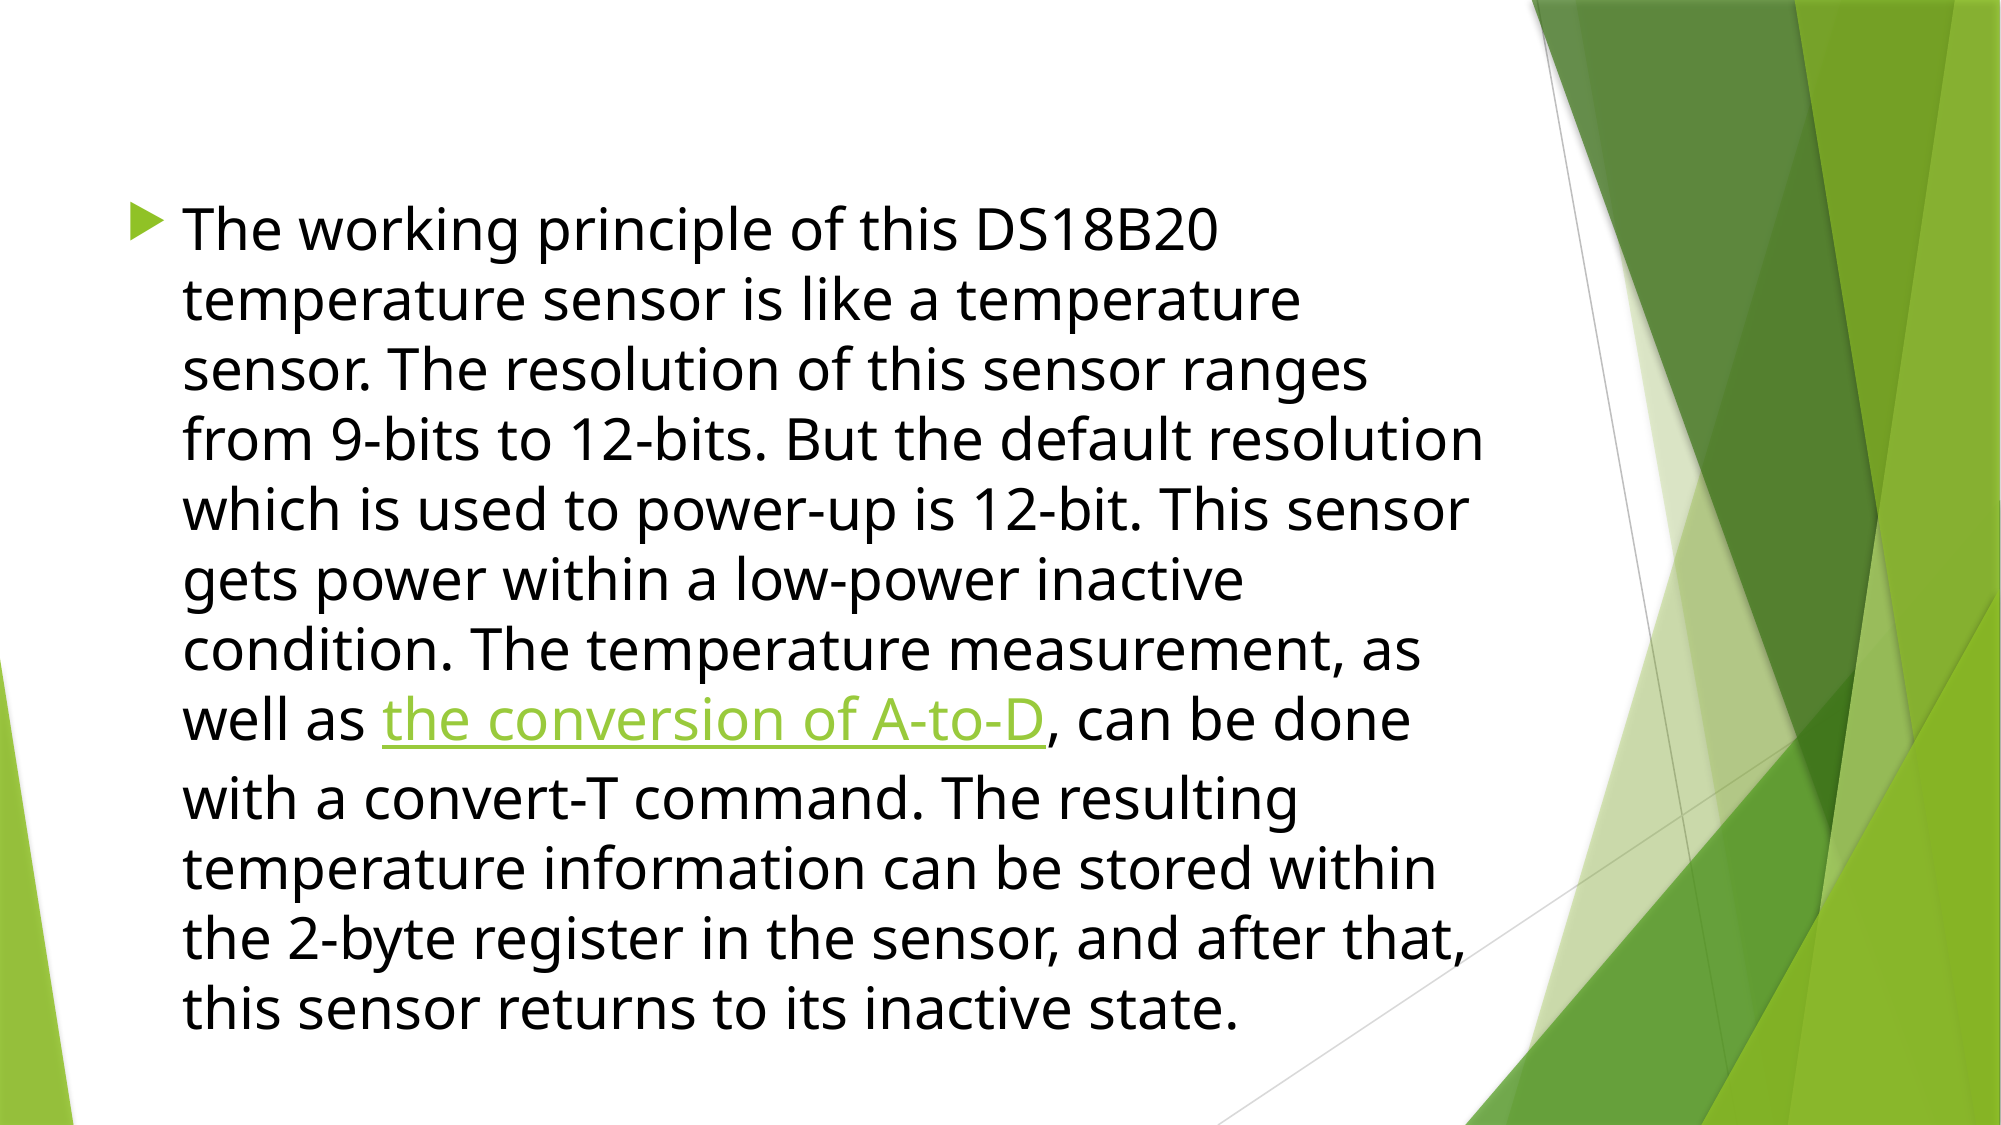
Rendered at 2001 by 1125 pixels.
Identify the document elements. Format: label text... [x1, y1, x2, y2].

list The working principle of this DS18B20 temperature sensor is like a temperature sensor. The resolution of this sensor ranges from 9-bits to 12-bits. But the default resolution which is used to power-up is 12-bit. This sensor gets power within a low-power inactive condition. The temperature measurement, as well as the conversion of A-to-D, can be done with a convert-T command. The resulting temperature information can be stored within the 2-byte register in the sensor, and after that, this sensor returns to its inactive state. [111, 184, 1522, 991]
